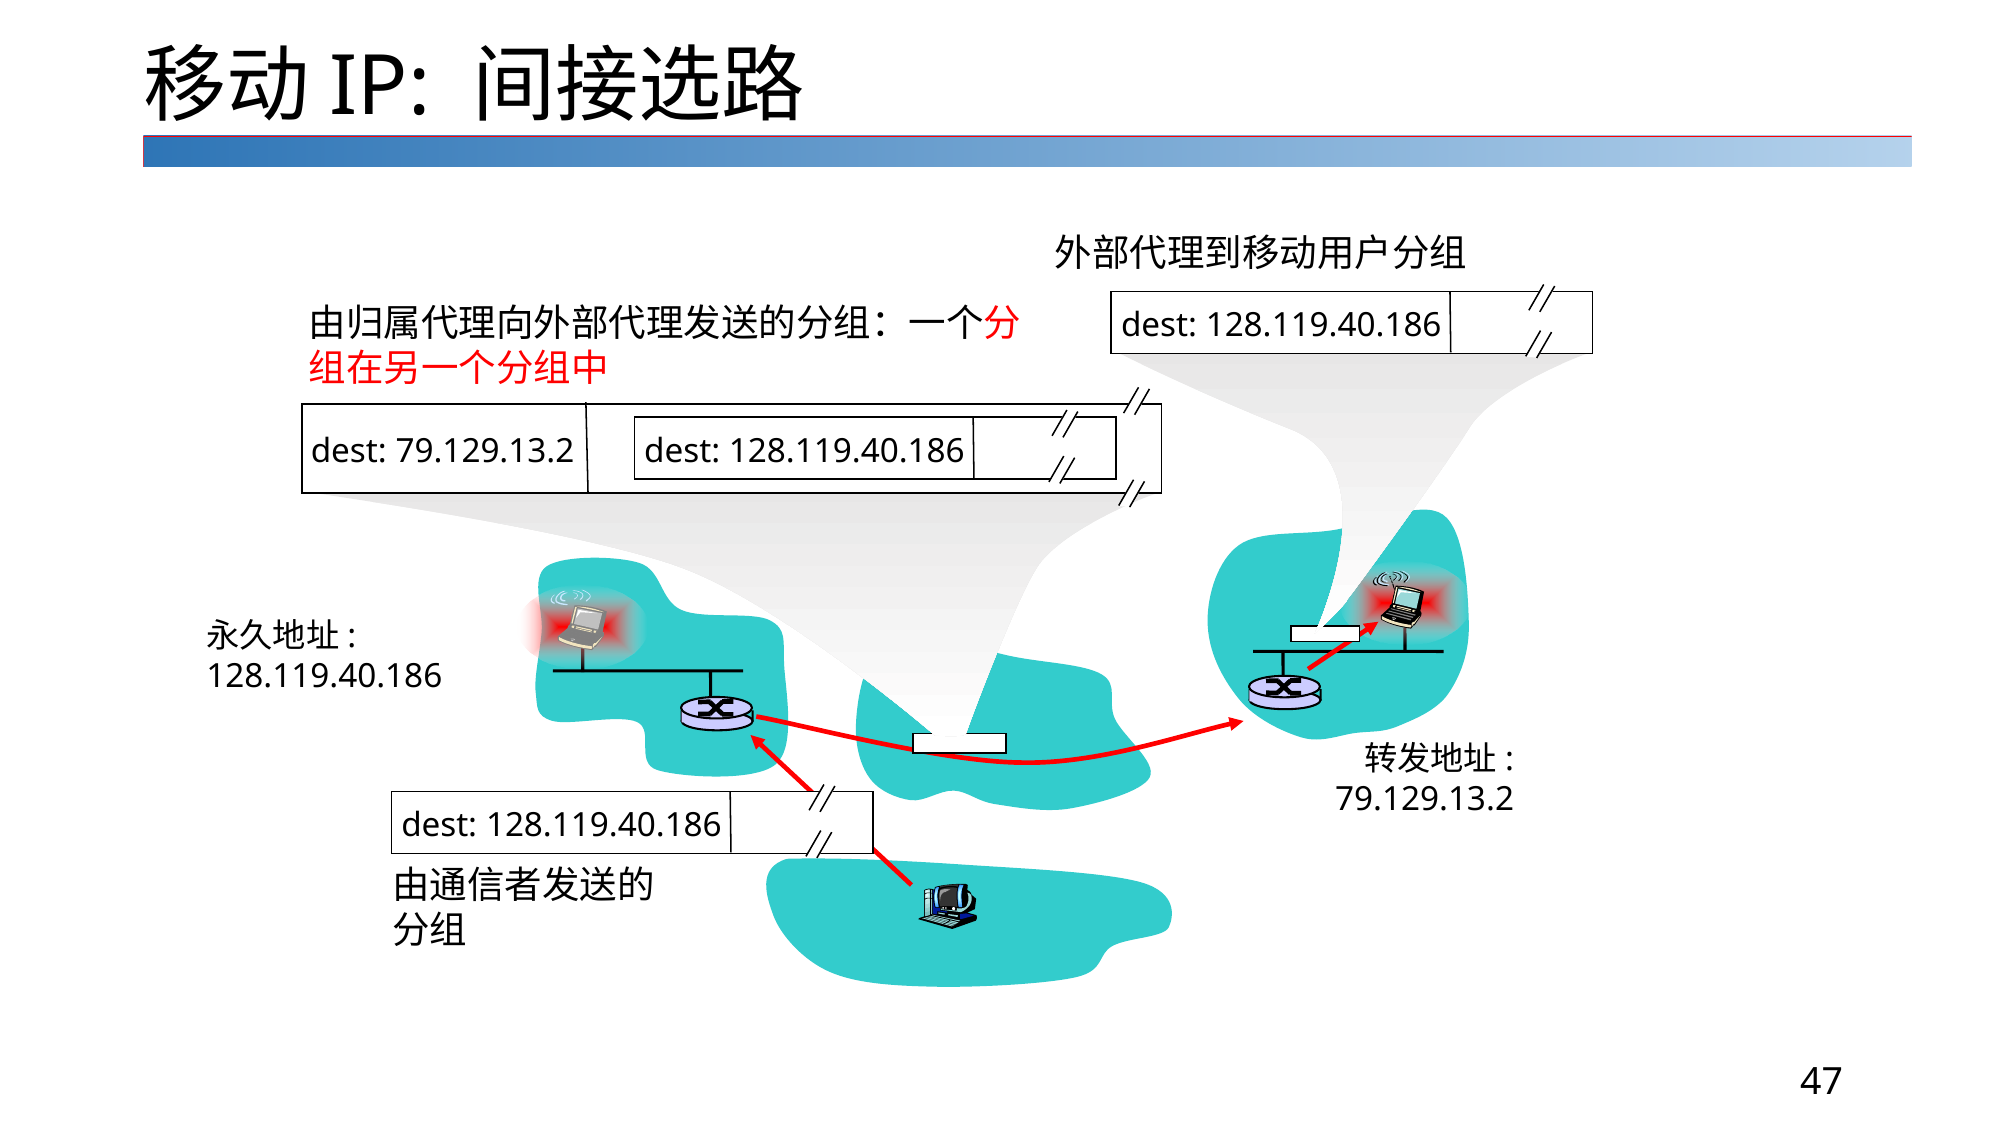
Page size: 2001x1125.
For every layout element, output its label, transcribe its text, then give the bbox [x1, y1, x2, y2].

text_box [858, 754, 1151, 811]
text_box [142, 135, 1913, 168]
text_box [808, 859, 1172, 987]
text_box [1162, 717, 1244, 742]
text_box [645, 754, 778, 777]
text_box [773, 754, 784, 761]
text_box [377, 783, 873, 959]
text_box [294, 291, 1162, 754]
text_box 永久地址: 128.119.40.186 [191, 607, 294, 702]
text_box 转发地址: 79.129.13.2 [1184, 729, 1529, 825]
title 移动IP: 间接选路 [128, 35, 1461, 224]
text_box [937, 754, 1109, 763]
text_box [1249, 645, 1468, 729]
slide_number 47 [1785, 1050, 1934, 1125]
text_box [1248, 675, 1321, 710]
text_box [1209, 642, 1342, 709]
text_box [1040, 221, 1626, 642]
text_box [918, 883, 978, 929]
